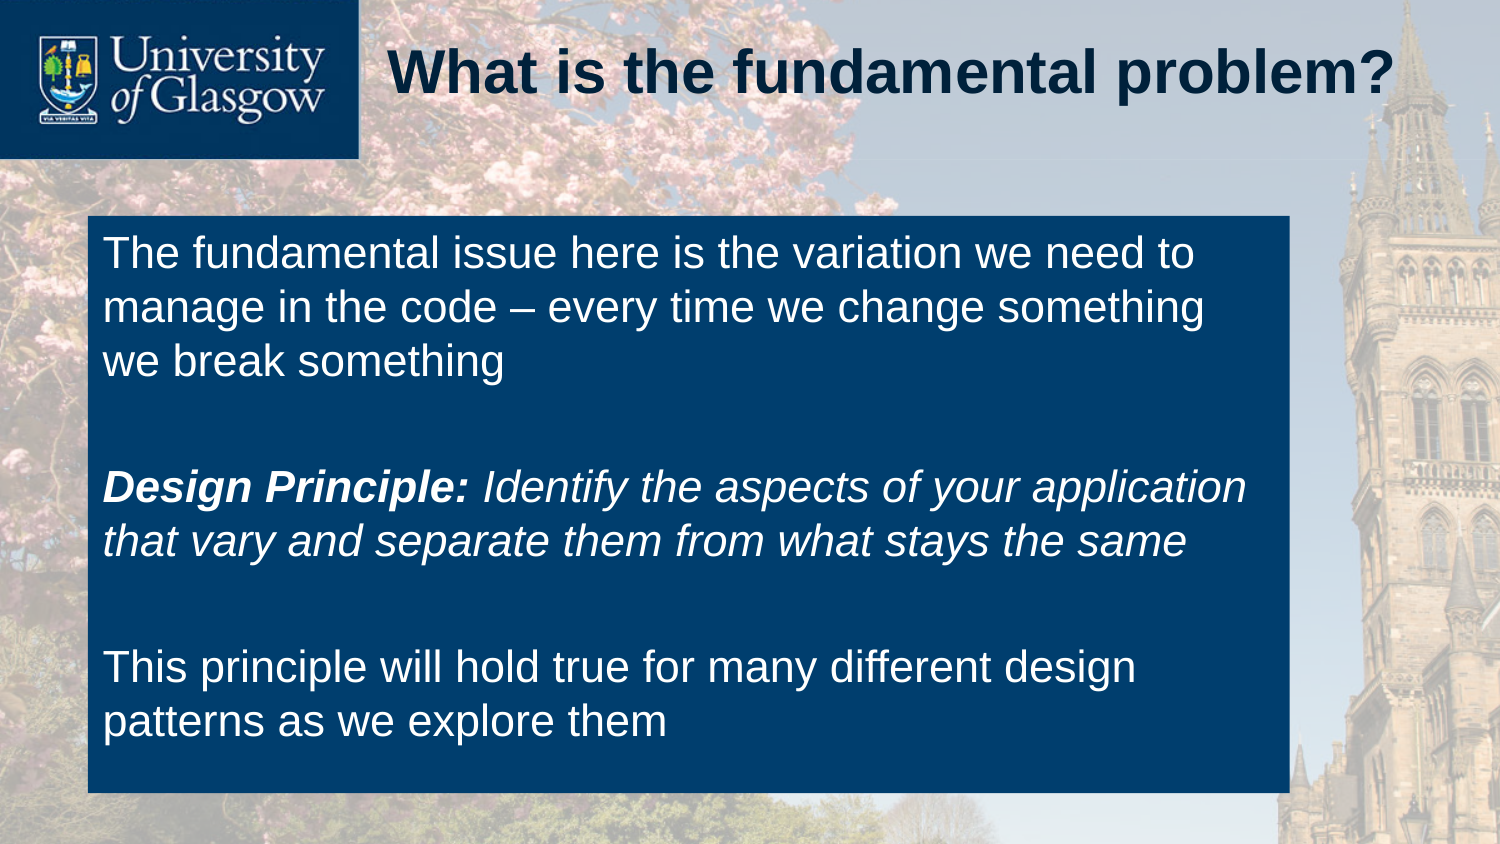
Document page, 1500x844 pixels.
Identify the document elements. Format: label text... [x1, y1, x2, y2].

title What is the fundamental problem? [372, 31, 1423, 115]
picture [0, 0, 358, 159]
list The fundamental issue here is the variation we need to manage in the code – every time we change something we break something Design Principle: Identify the aspects of your application that vary and separate them from what stays the same This principle will hold true for many different design patterns as we explore them [87, 215, 1290, 794]
